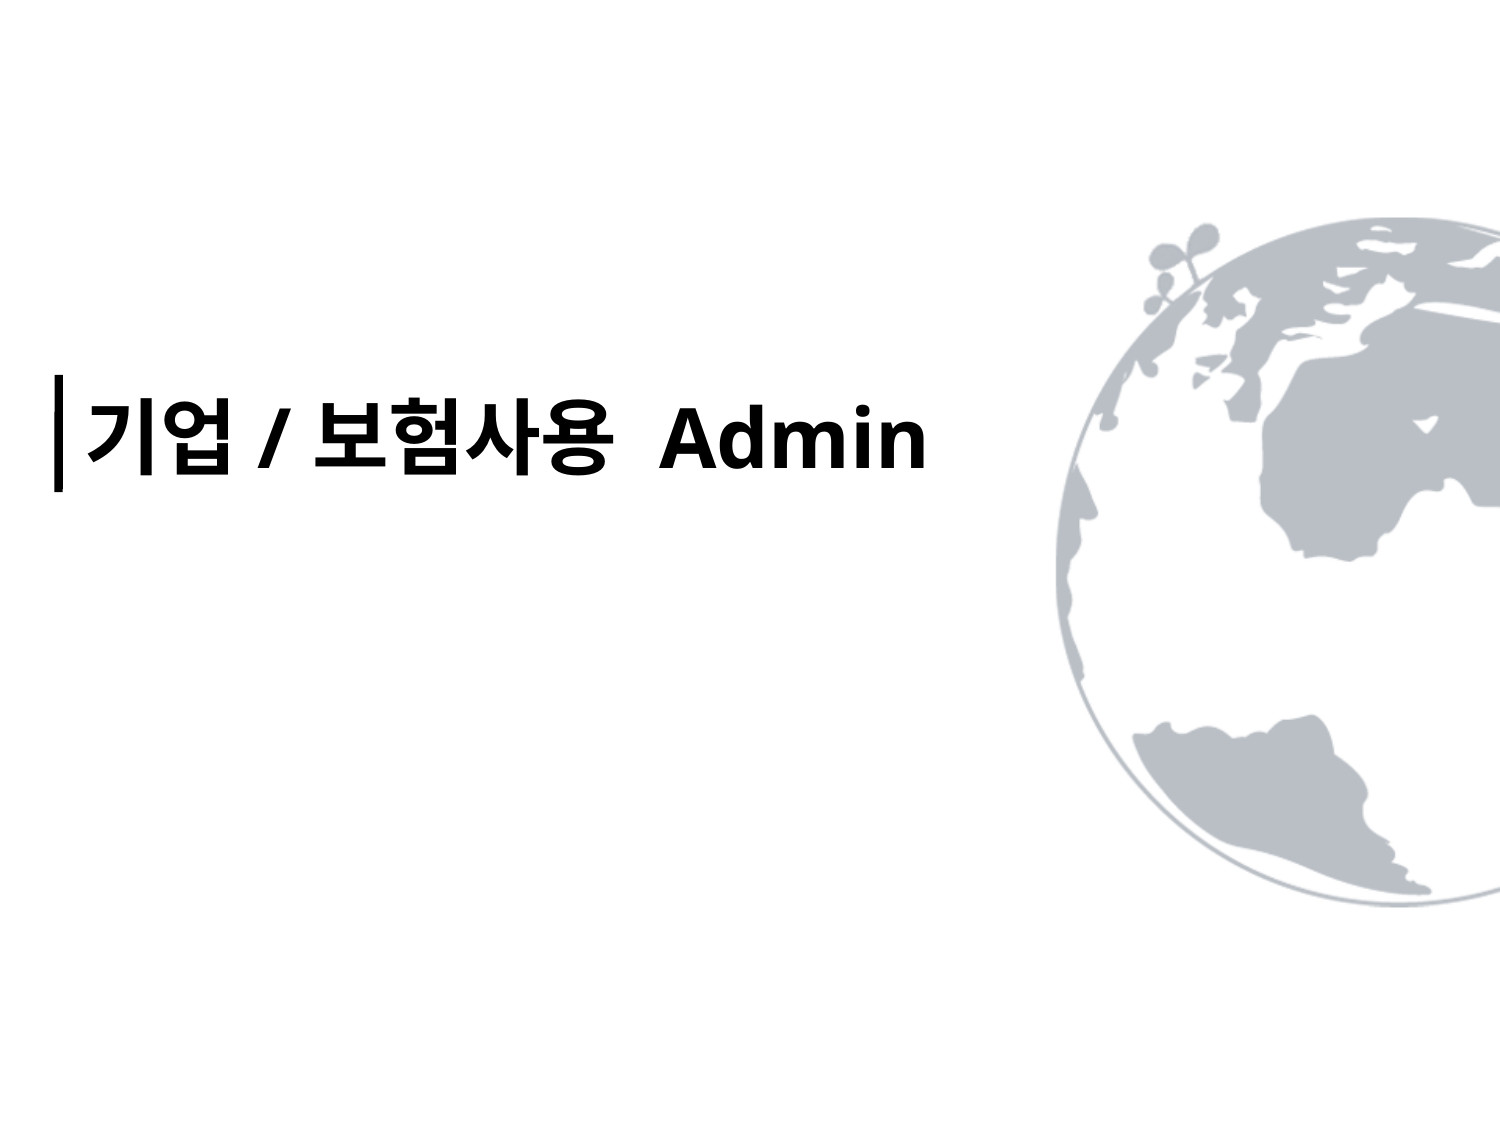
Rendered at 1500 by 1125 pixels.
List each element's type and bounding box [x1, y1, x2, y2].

picture [0, 210, 1500, 914]
text_box [0, 377, 1454, 493]
